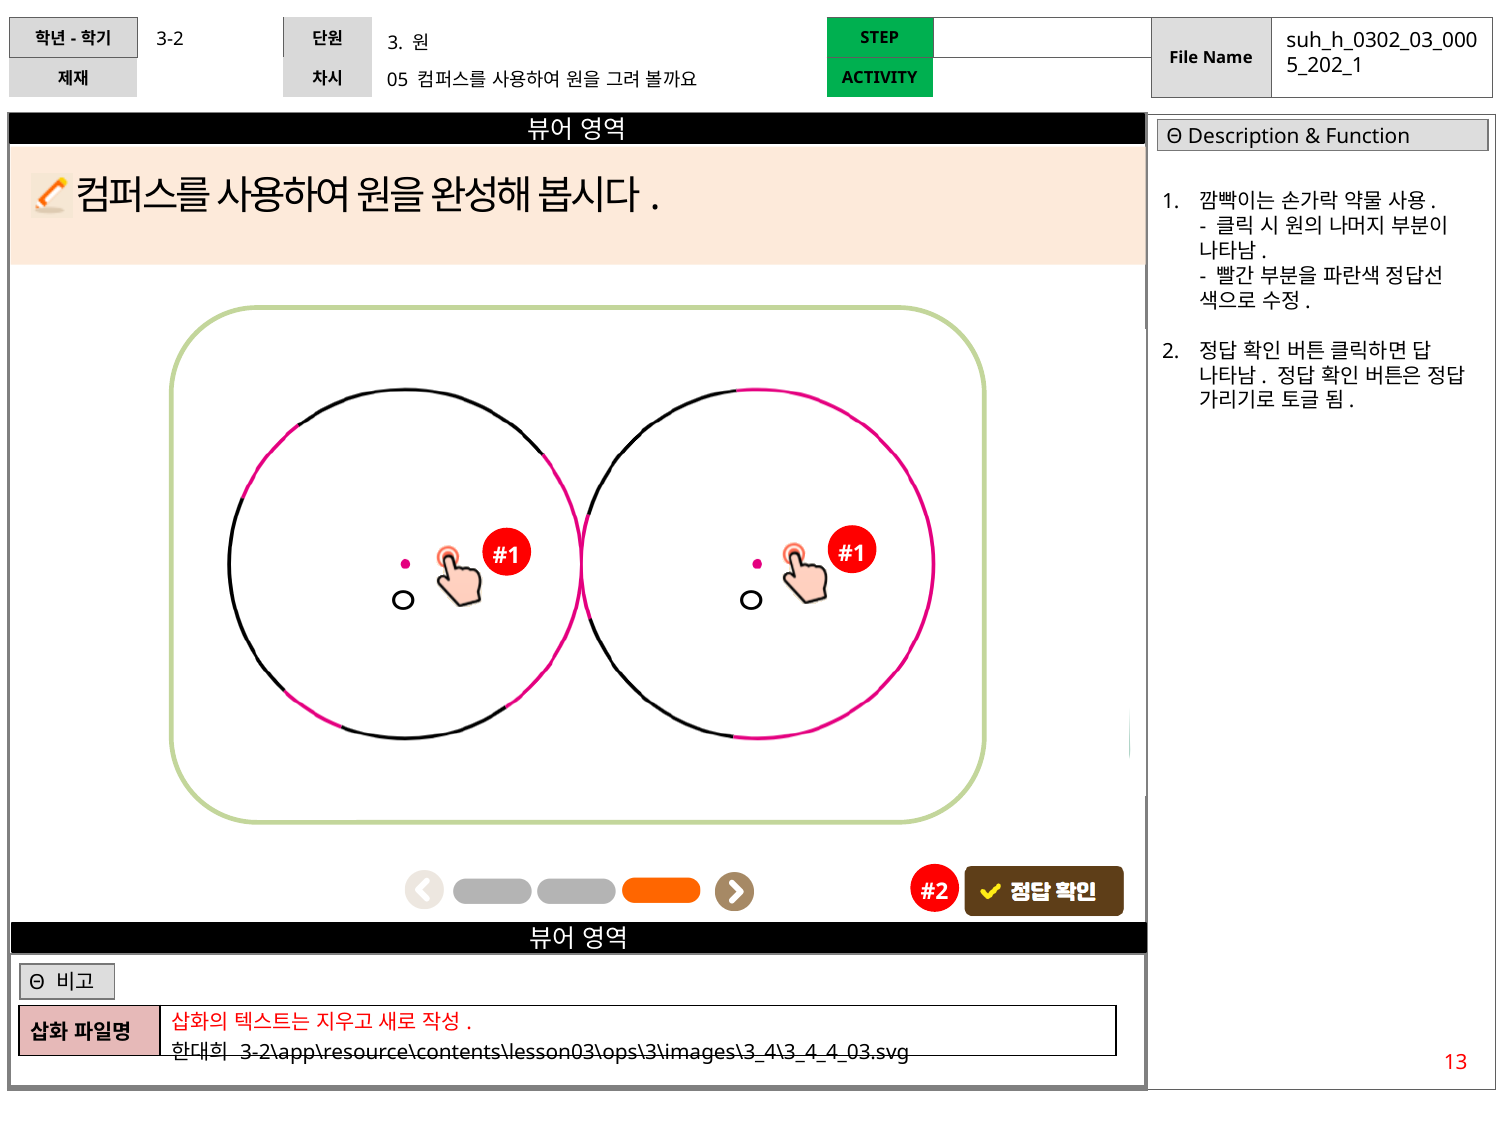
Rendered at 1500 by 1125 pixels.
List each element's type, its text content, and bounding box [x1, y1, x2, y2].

text_box suh_h_0302_03_0005_202_1 [1271, 18, 1500, 84]
text_box 05 컴퍼스를 사용하여 원을 그려 볼까요 [372, 60, 821, 96]
text_box #2 [908, 861, 958, 914]
picture [534, 875, 617, 907]
text_box 깜빡이는 손가락 약물 사용. - 클릭 시 원의 나머지 부분이 나타남. - 빨간 부분을 파란색 정답선 색으로 수정. 정답 확인 버튼 클릭하면 답 나타남. 정답 확인 버튼은 정답 가리기로 토글 됨. [1147, 154, 1500, 445]
text_box [9, 145, 1148, 267]
text_box 컴퍼스를 사용하여 원을 완성해 봅시다. [61, 162, 1147, 225]
table_header 삽화의 텍스트는 지우고 새로 작성. 한대희 3-2\app\resource\contents\lesson03\ops\3\images\3_4\3_4_4_03.svg [161, 1006, 1115, 1055]
text_box 3-2 [141, 18, 284, 55]
table_header 삽화 파일명 [20, 1006, 159, 1055]
picture [963, 863, 1126, 918]
text_box [201, 805, 954, 825]
table_header Θ Description & Function [1158, 120, 1487, 150]
picture [450, 875, 533, 907]
picture [18, 329, 1146, 796]
picture [403, 868, 446, 910]
picture [712, 869, 756, 912]
picture [31, 173, 73, 218]
text_box 3. 원 [372, 23, 828, 48]
picture [620, 875, 701, 907]
text_box [199, 305, 957, 327]
